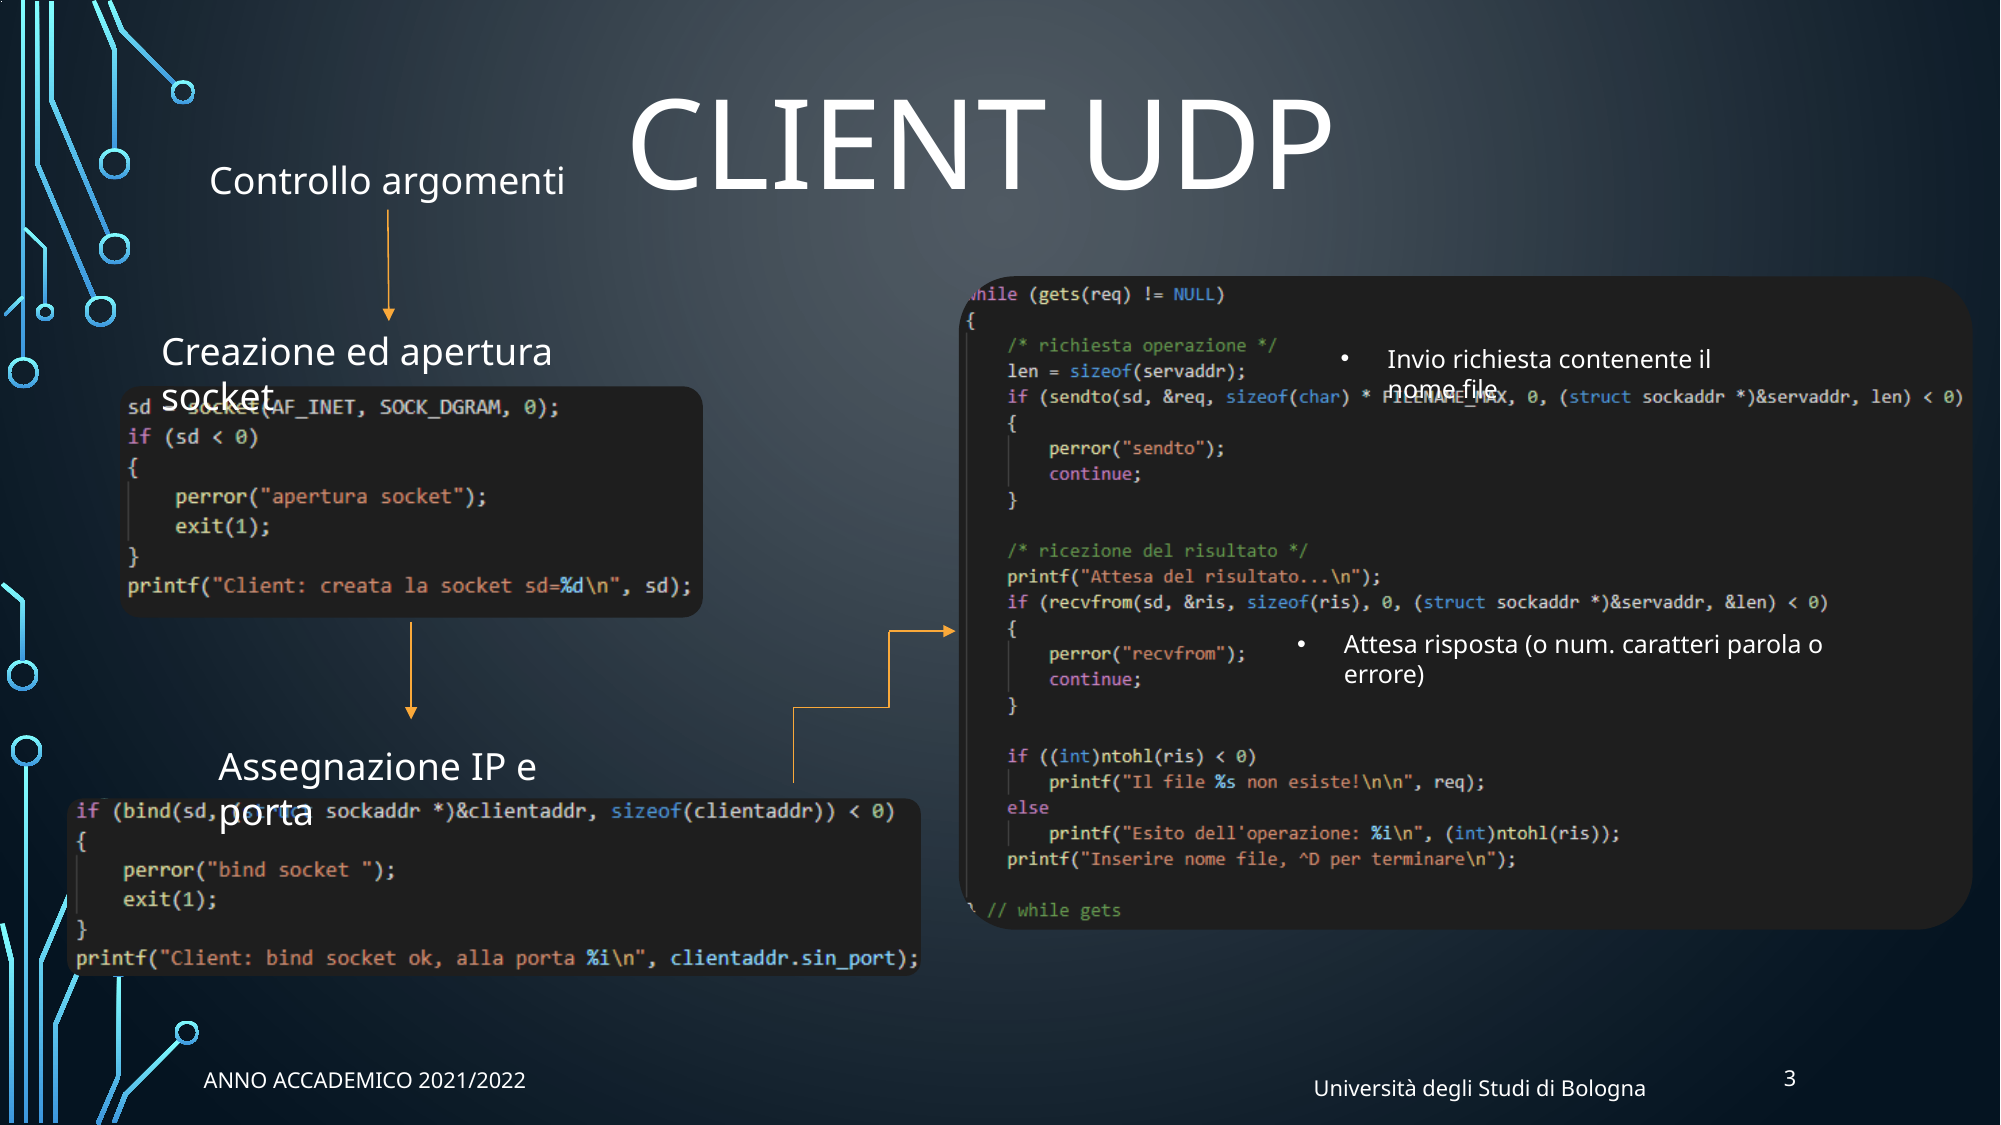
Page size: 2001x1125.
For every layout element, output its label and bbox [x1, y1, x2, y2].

text_box [0, 0, 201, 1125]
picture [66, 0, 2000, 1125]
text_box [765, 659, 918, 756]
